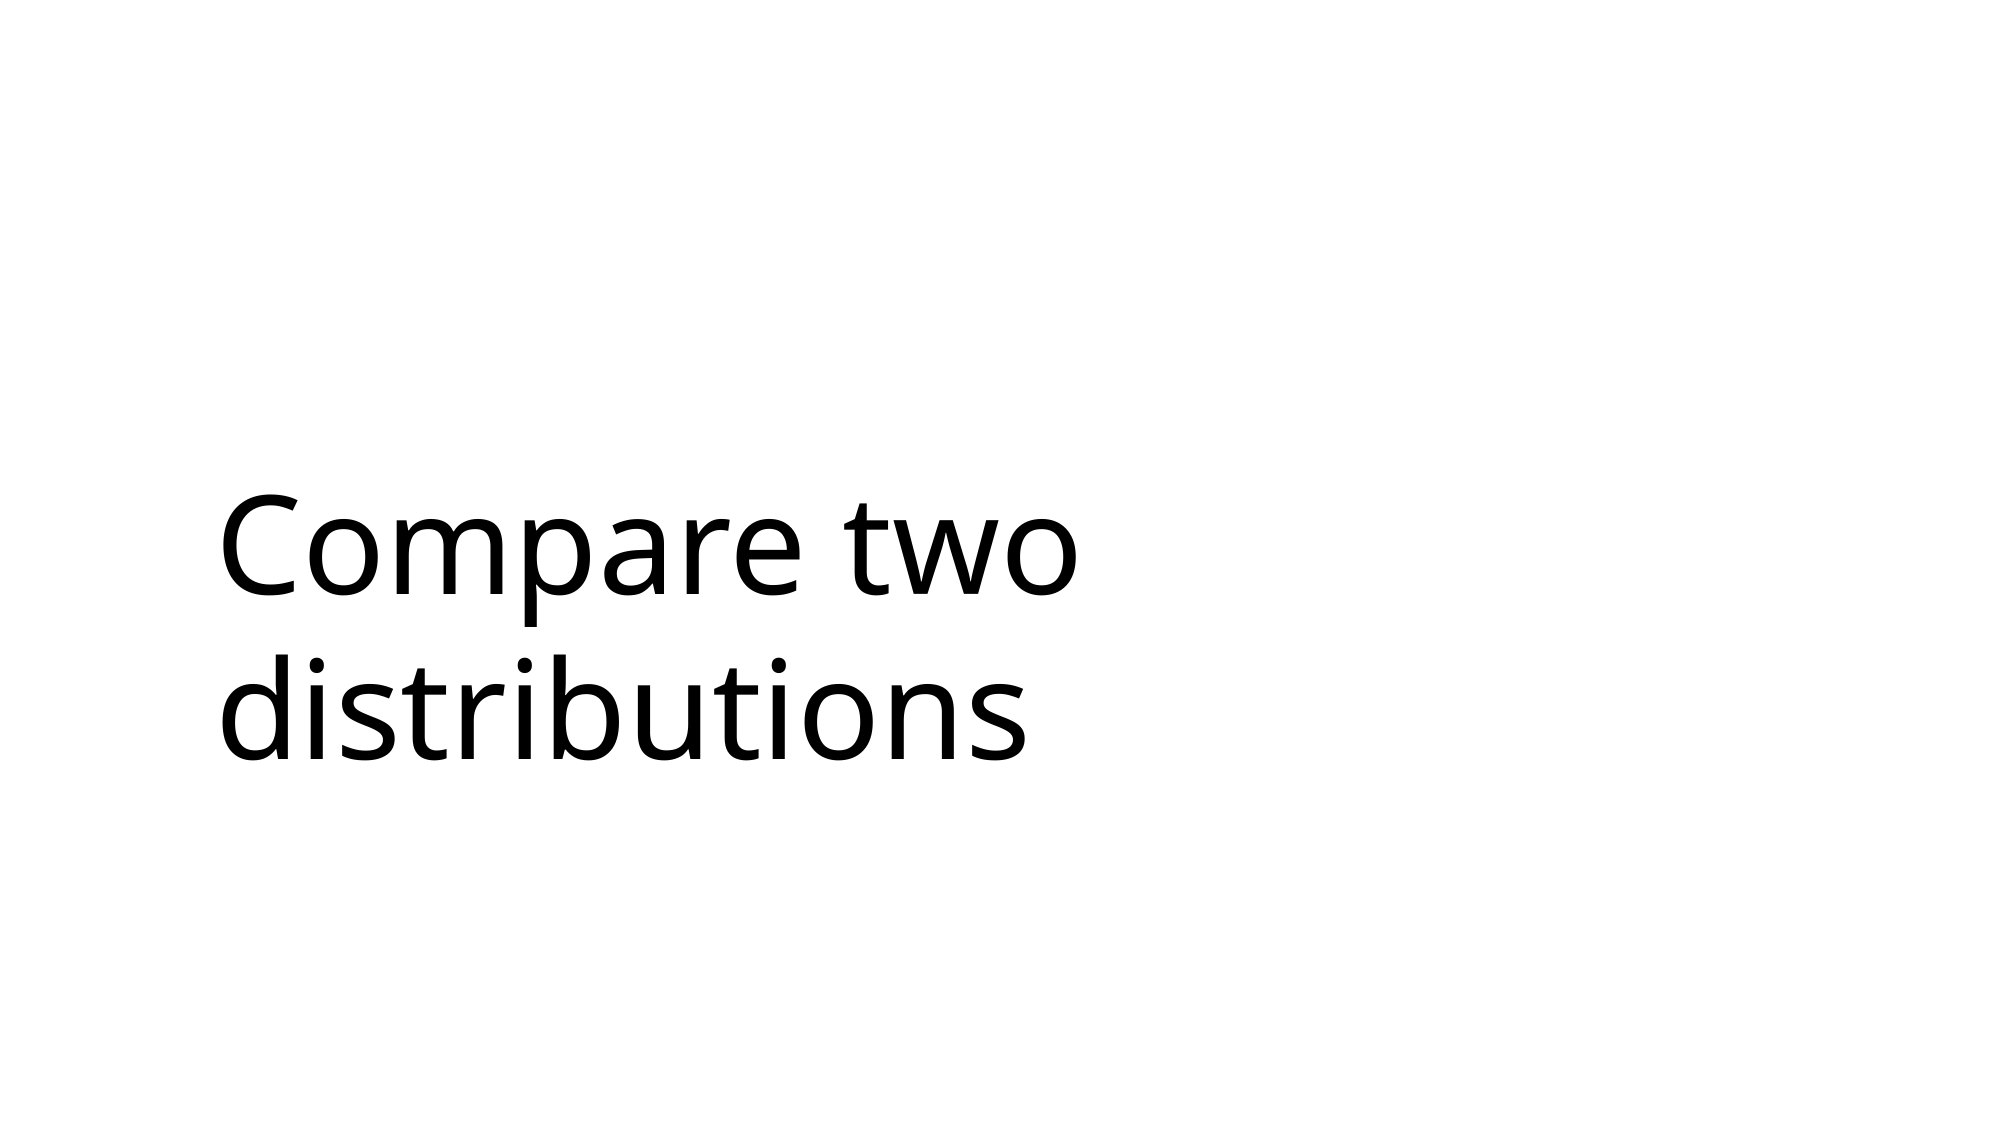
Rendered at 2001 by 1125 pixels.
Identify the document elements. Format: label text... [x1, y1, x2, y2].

text_box Compare two distributions [200, 449, 1910, 795]
